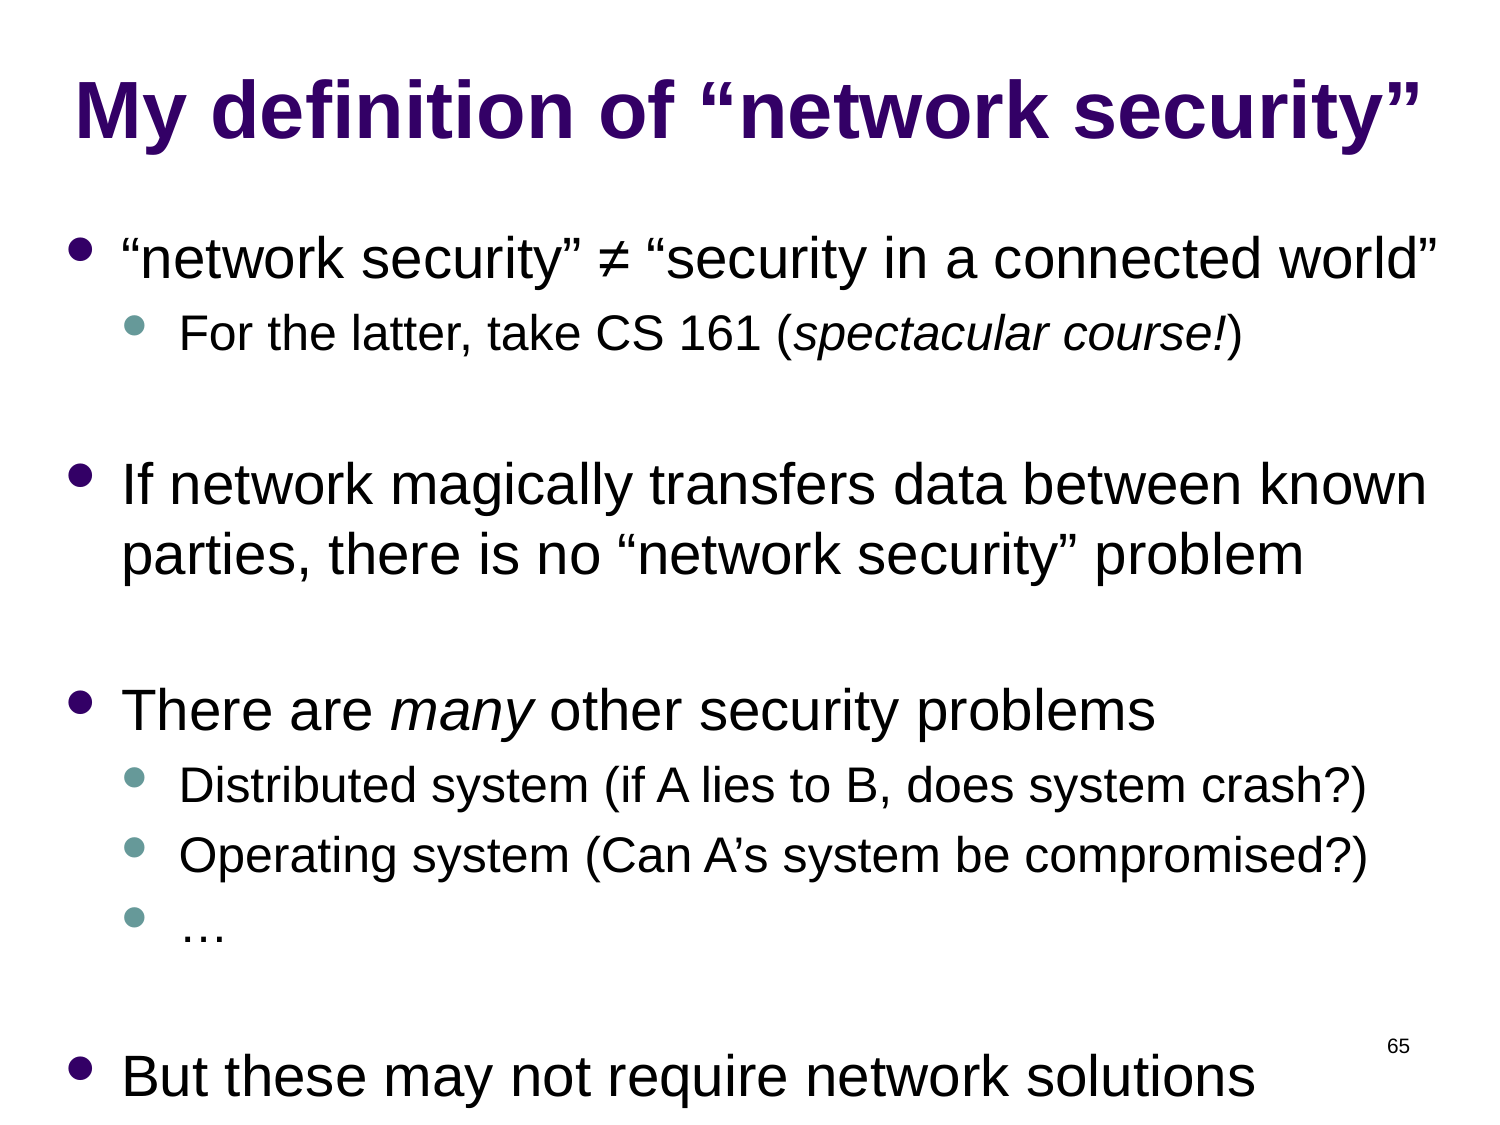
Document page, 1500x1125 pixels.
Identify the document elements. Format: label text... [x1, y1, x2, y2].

slide_number 65 [1074, 1024, 1426, 1101]
list “network security” ≠ “security in a connected world” For the latter, take CS 161 (spectacular course!) If network magically transfers data between known parties, there is no “network security” problem There are many other security problems Distributed system (if A lies to B, does system crash?) Operating system (Can A’s system be compromised?) … But these may not require network solutions [50, 212, 1475, 1006]
title My definition of “network security” [0, 20, 1500, 163]
